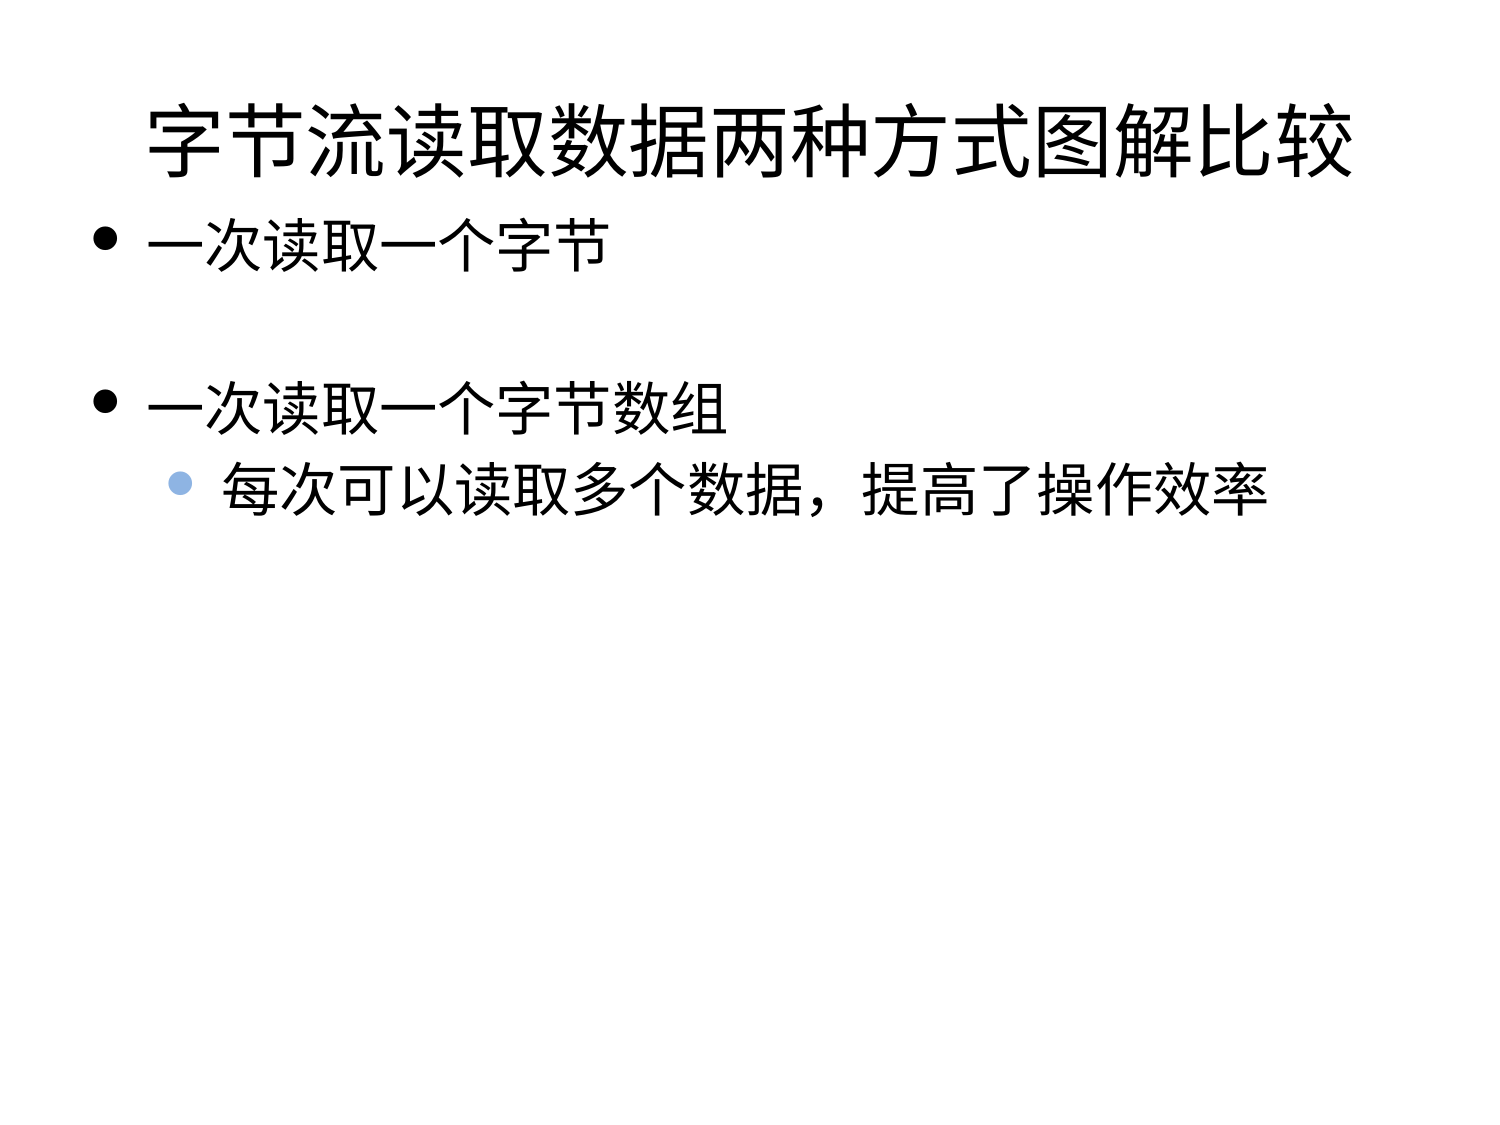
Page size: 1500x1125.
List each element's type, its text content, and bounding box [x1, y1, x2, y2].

title 字节流读取数据两种方式图解比较 [75, 45, 1425, 201]
list 一次读取一个字节 一次读取一个字节数组 每次可以读取多个数据，提高了操作效率 [75, 201, 1448, 1125]
